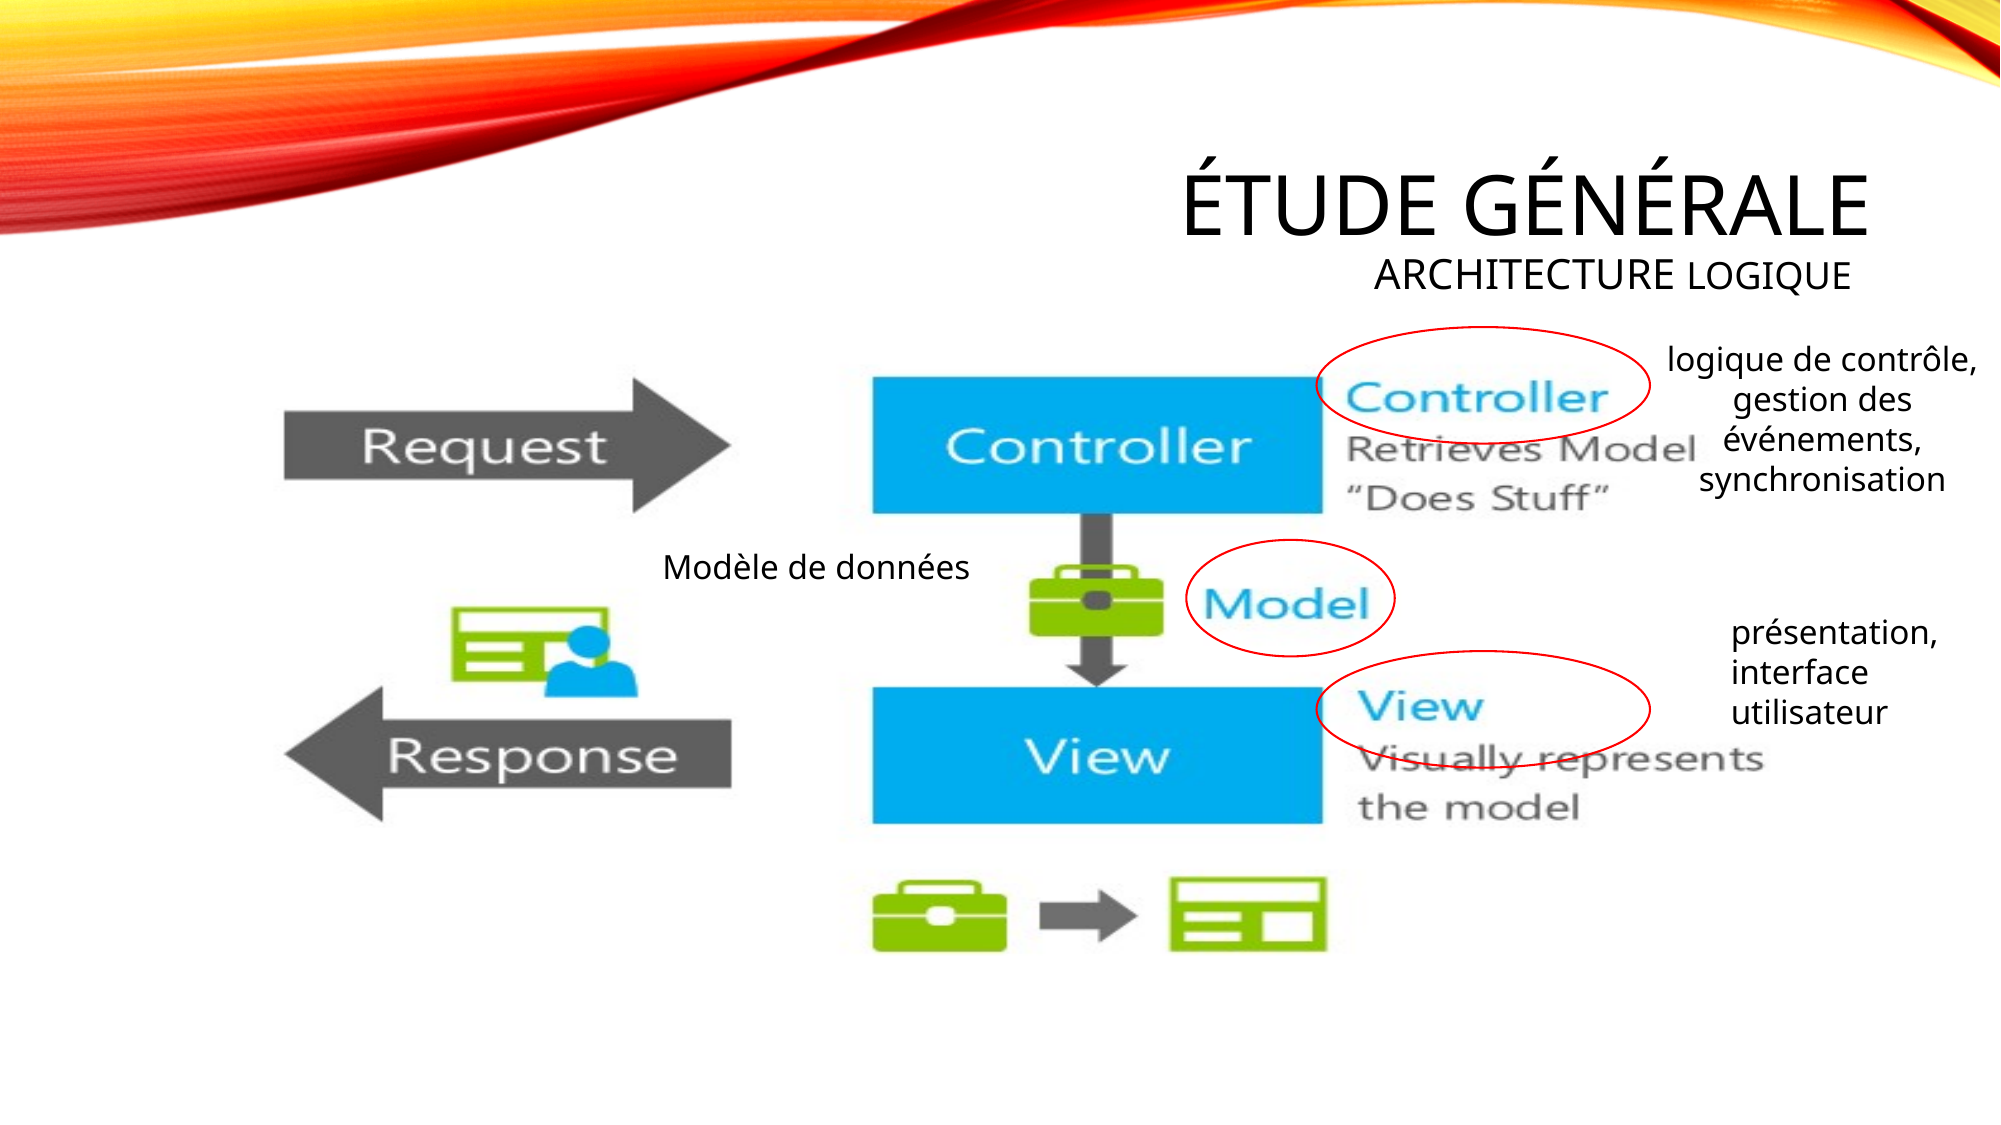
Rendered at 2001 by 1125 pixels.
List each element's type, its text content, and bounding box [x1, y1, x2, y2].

text_box présentation, interface utilisateur [1807, 603, 1999, 739]
text_box [1385, 326, 1581, 337]
title étude générale Architecture logique [474, 125, 1888, 337]
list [193, 337, 1807, 997]
picture [0, 0, 2000, 237]
text_box logique de contrôle, gestion des événements, synchronisation [1639, 331, 2000, 506]
